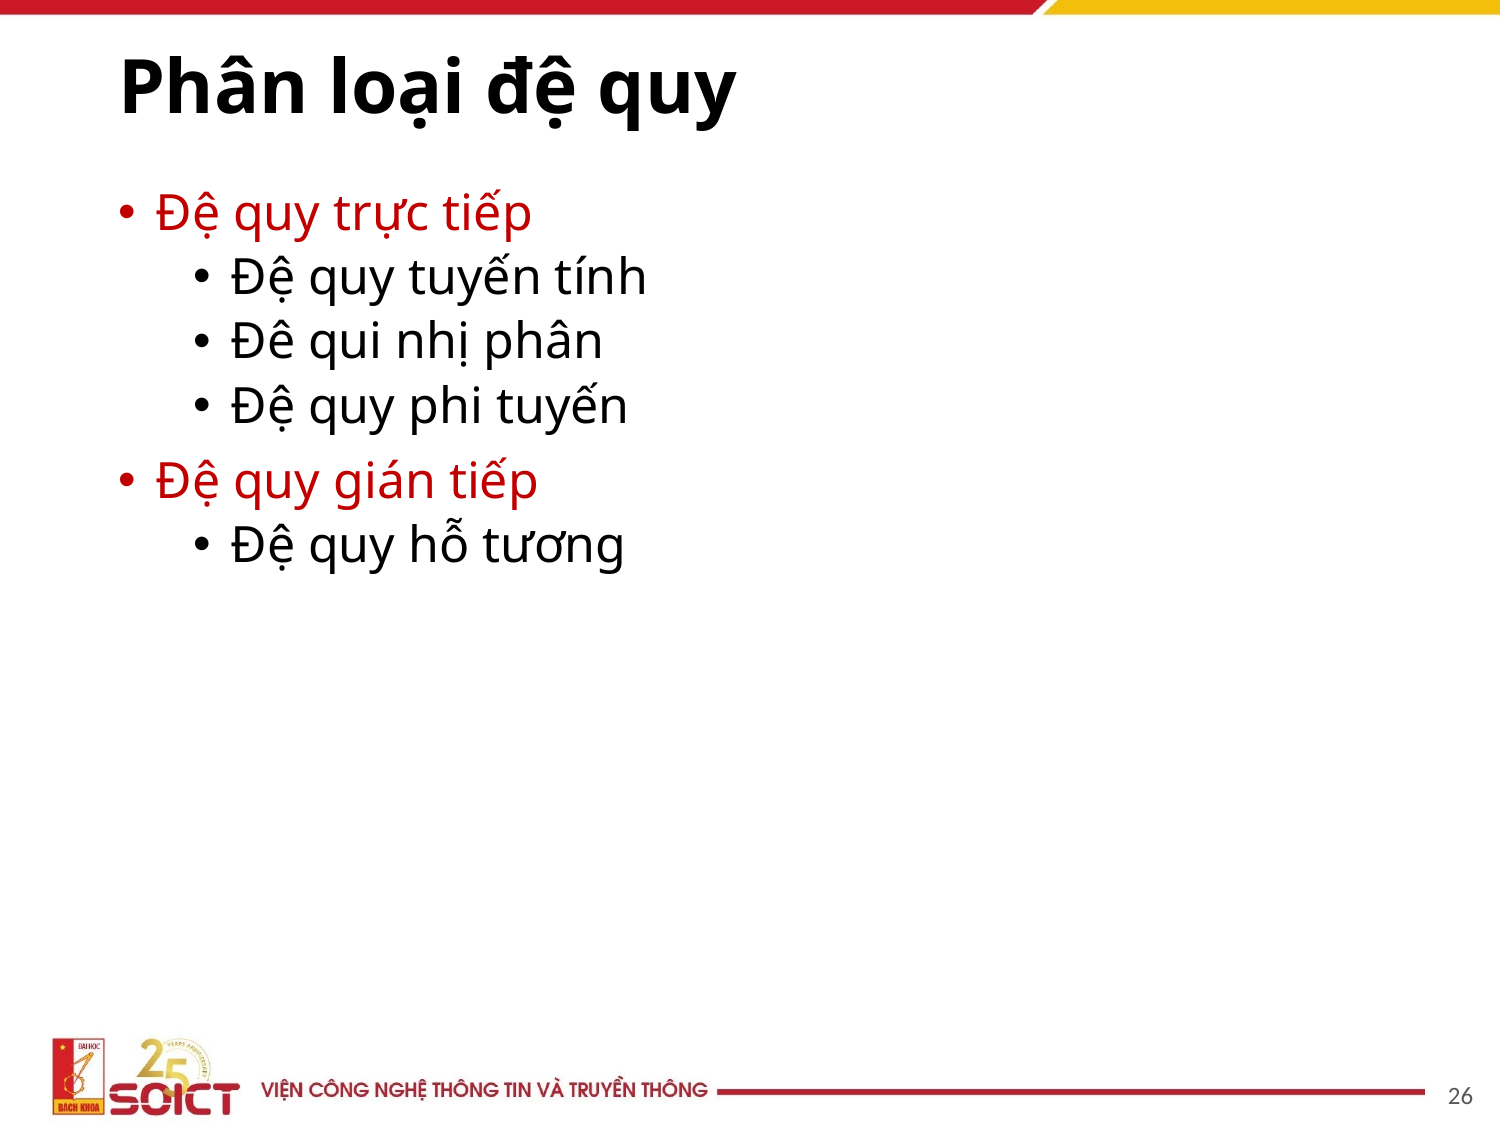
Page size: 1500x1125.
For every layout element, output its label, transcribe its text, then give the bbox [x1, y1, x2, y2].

list Đệ quy trực tiếp Đệ quy tuyến tính Đê qui nhị phân Đệ quy phi tuyến Đệ quy gián tiếp Đệ quy hỗ tương [103, 179, 1397, 997]
title Phân loại đệ quy [103, 24, 1397, 155]
slide_number ‹#› [1300, 1065, 1489, 1125]
picture [0, 0, 1500, 1125]
